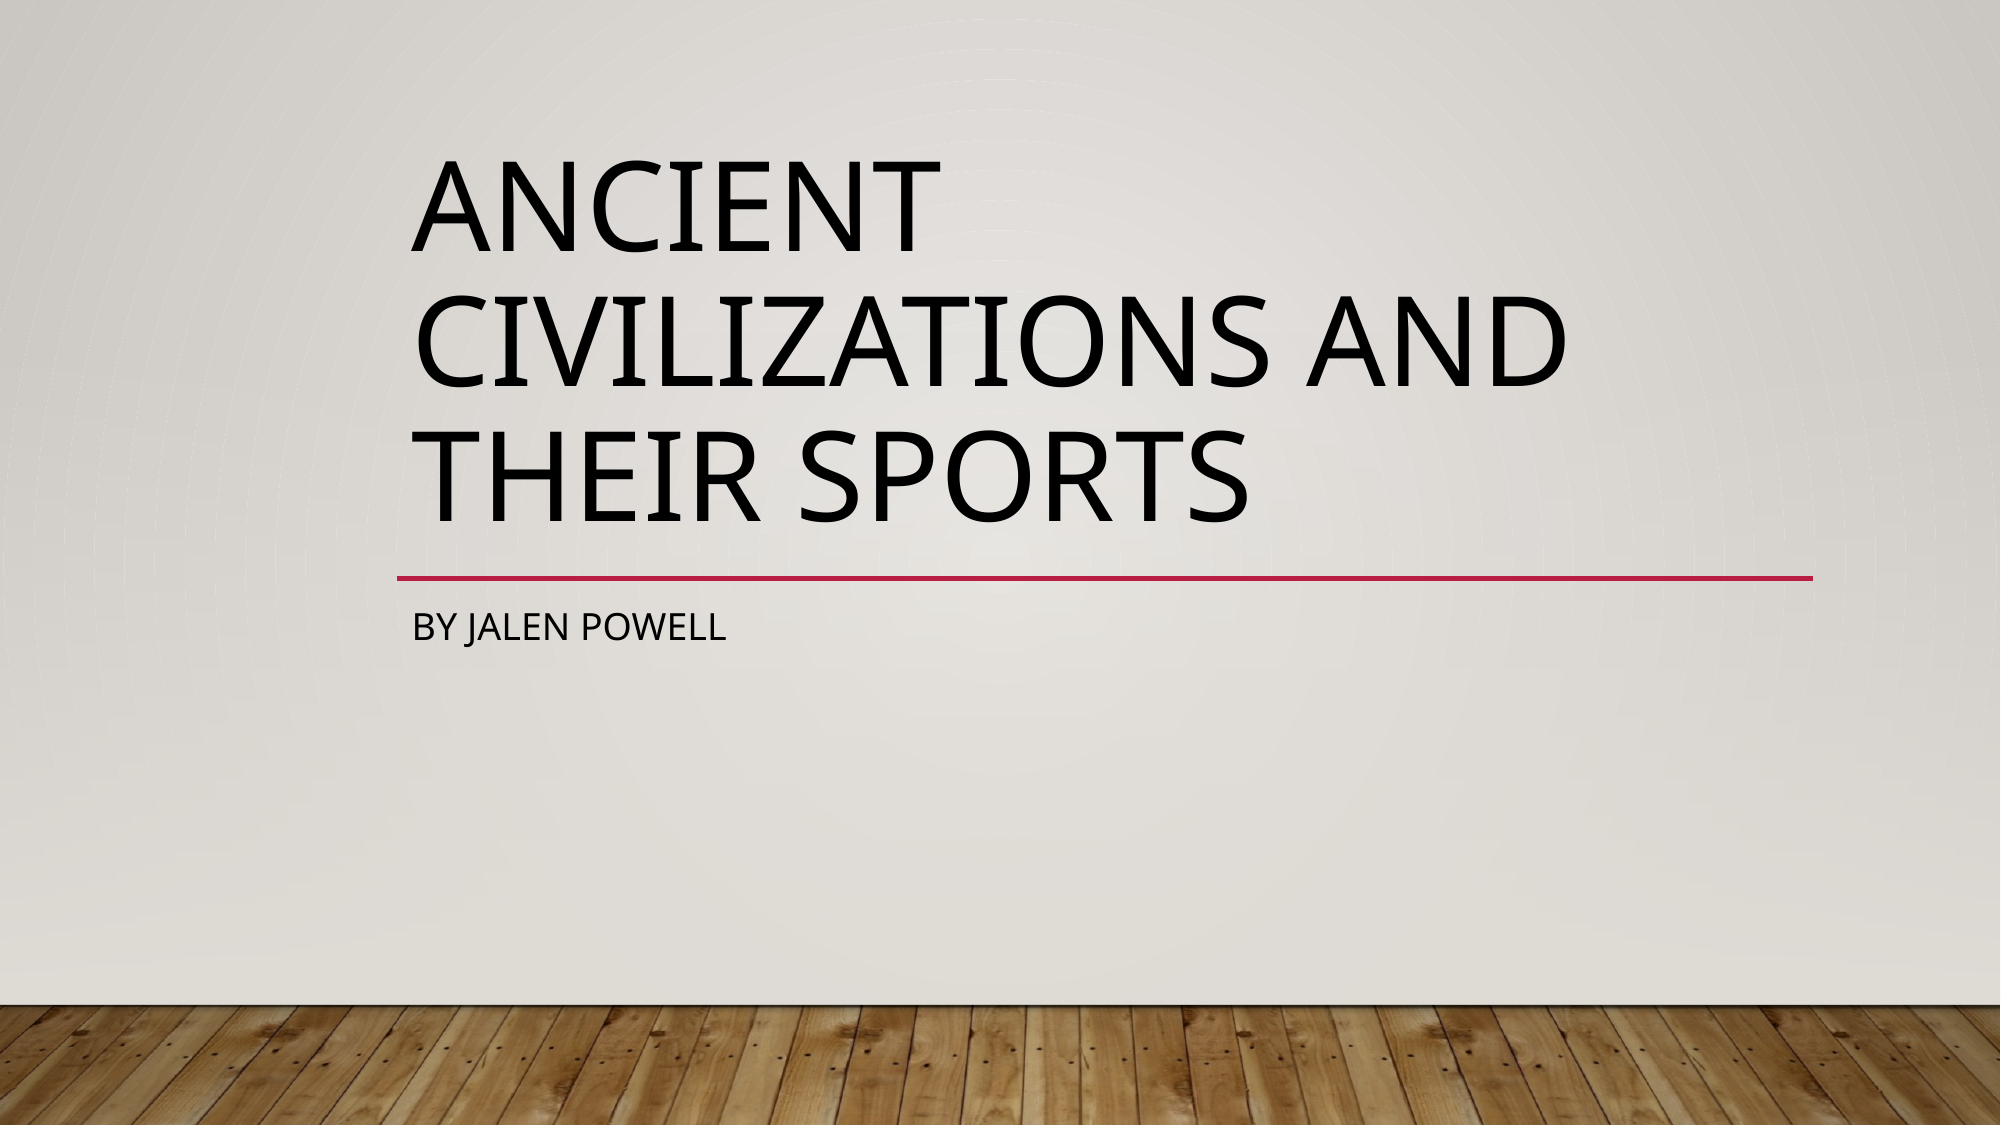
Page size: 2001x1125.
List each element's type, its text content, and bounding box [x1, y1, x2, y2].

subtitle By Jalen Powell [396, 579, 1814, 740]
title Ancient Civilizations and Their Sports [396, 131, 1814, 549]
picture [0, 1005, 2000, 1125]
